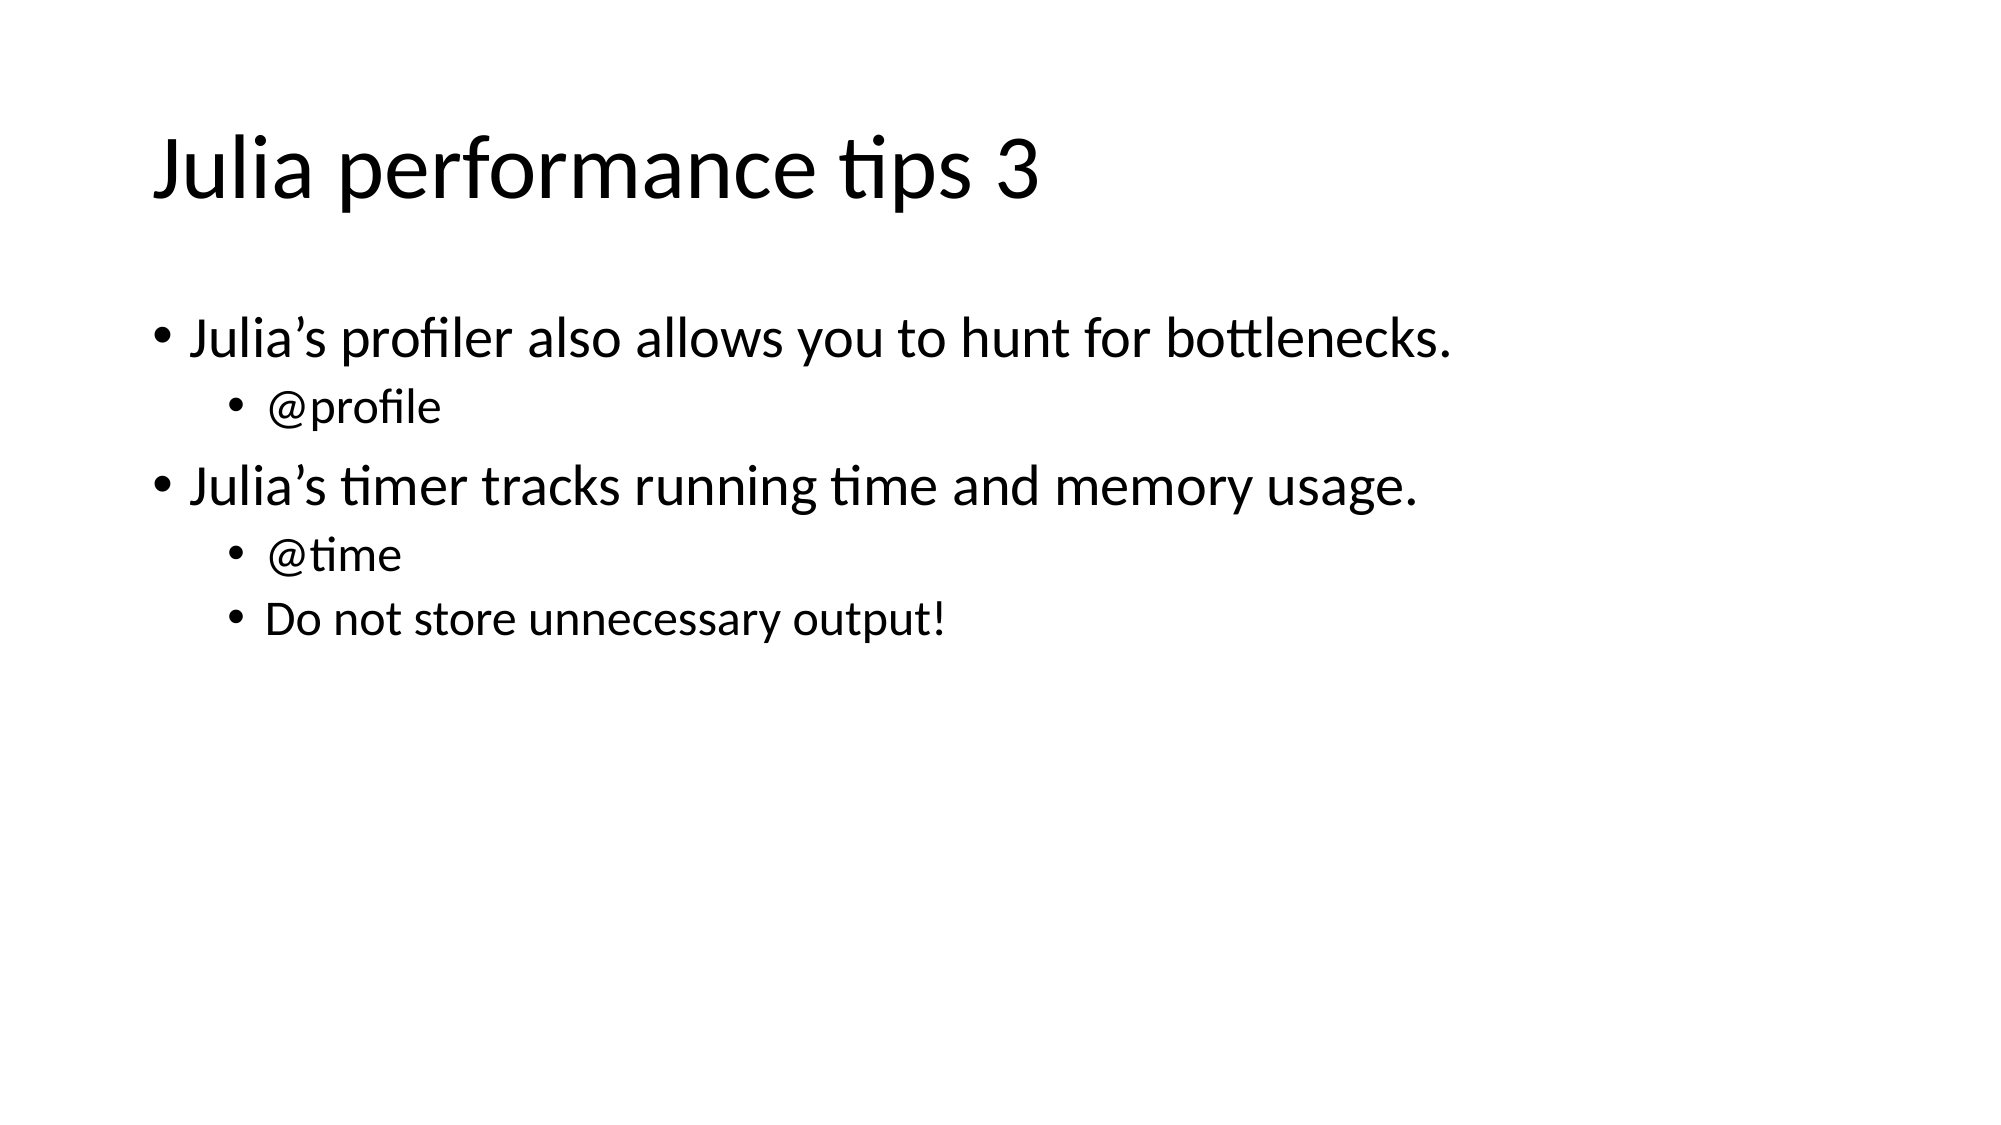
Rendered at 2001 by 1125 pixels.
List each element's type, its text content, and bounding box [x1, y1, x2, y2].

title Julia performance tips 3 [137, 59, 1863, 278]
list Julia’s profiler also allows you to hunt for bottlenecks. @profile Julia’s timer tracks running time and memory usage. @time Do not store unnecessary output! [137, 299, 1863, 1014]
